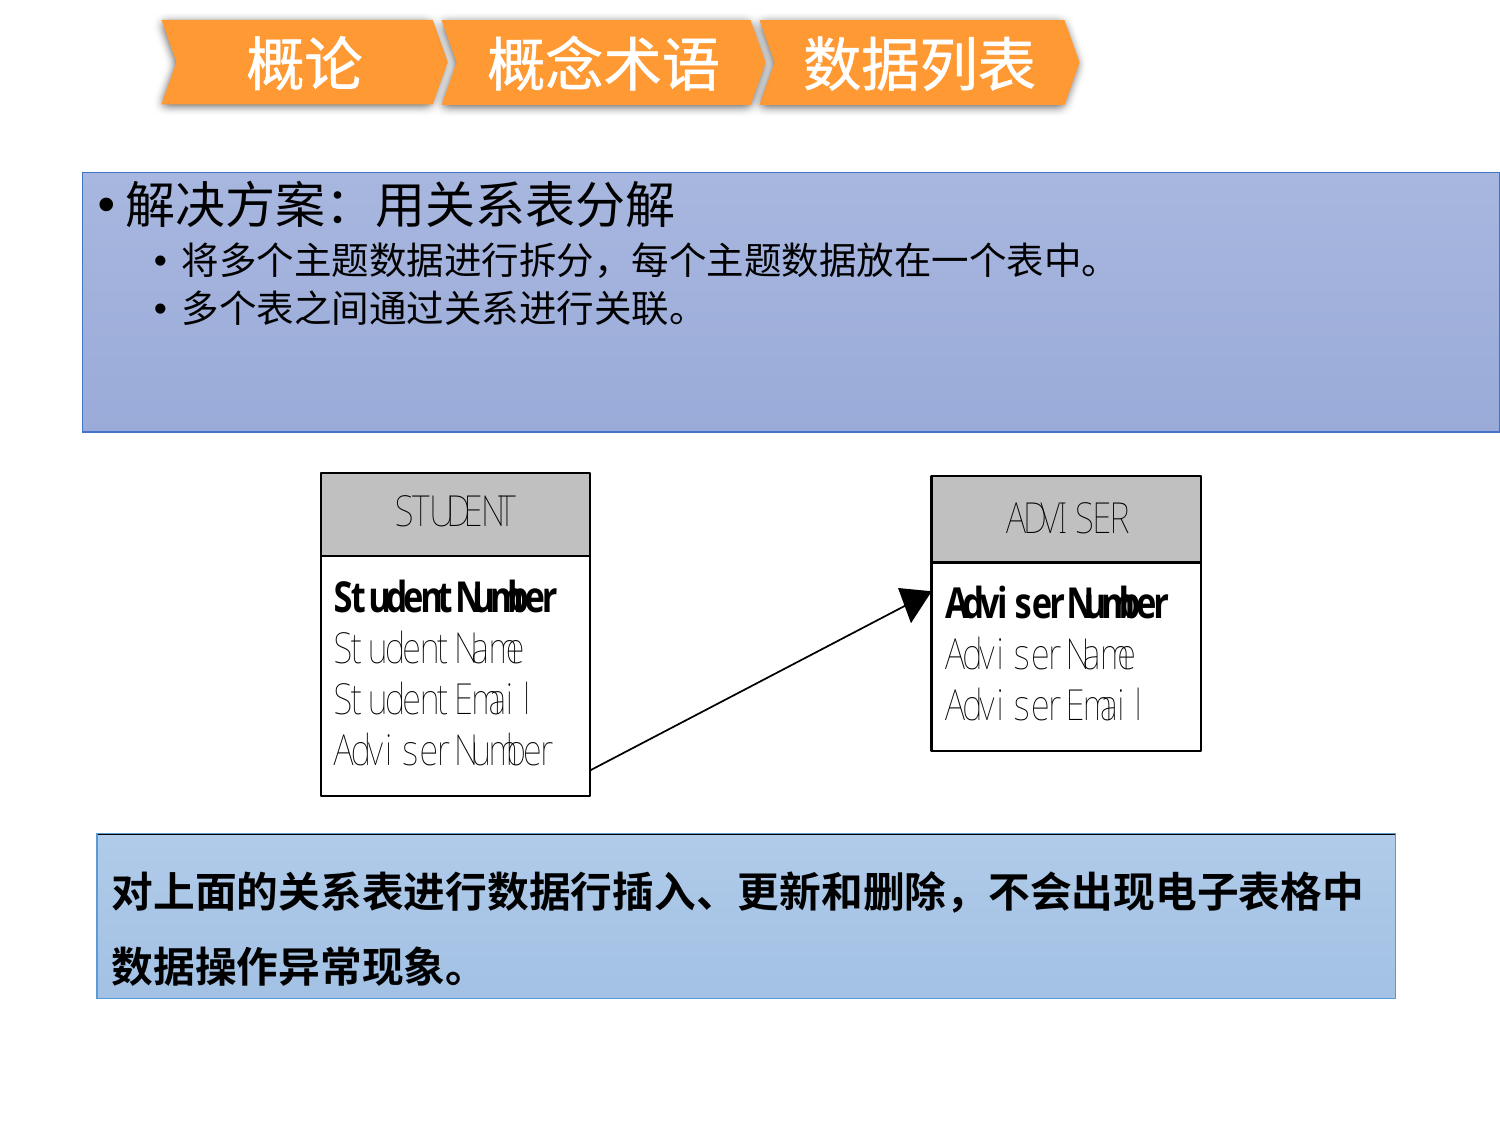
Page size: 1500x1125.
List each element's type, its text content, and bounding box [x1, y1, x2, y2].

text_box 概论 [161, 19, 447, 105]
text_box 数据列表 [759, 20, 1080, 105]
title [230, 0, 1500, 140]
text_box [313, 463, 1209, 819]
text_box 概念术语 [441, 20, 766, 105]
text_box 对上面的关系表进行数据行插入、更新和删除，不会出现电子表格中数据操作异常现象。 [96, 833, 1396, 999]
list 解决方案：用关系表分解 将多个主题数据进行拆分，每个主题数据放在一个表中。 多个表之间通过关系进行关联。 [82, 172, 1500, 433]
